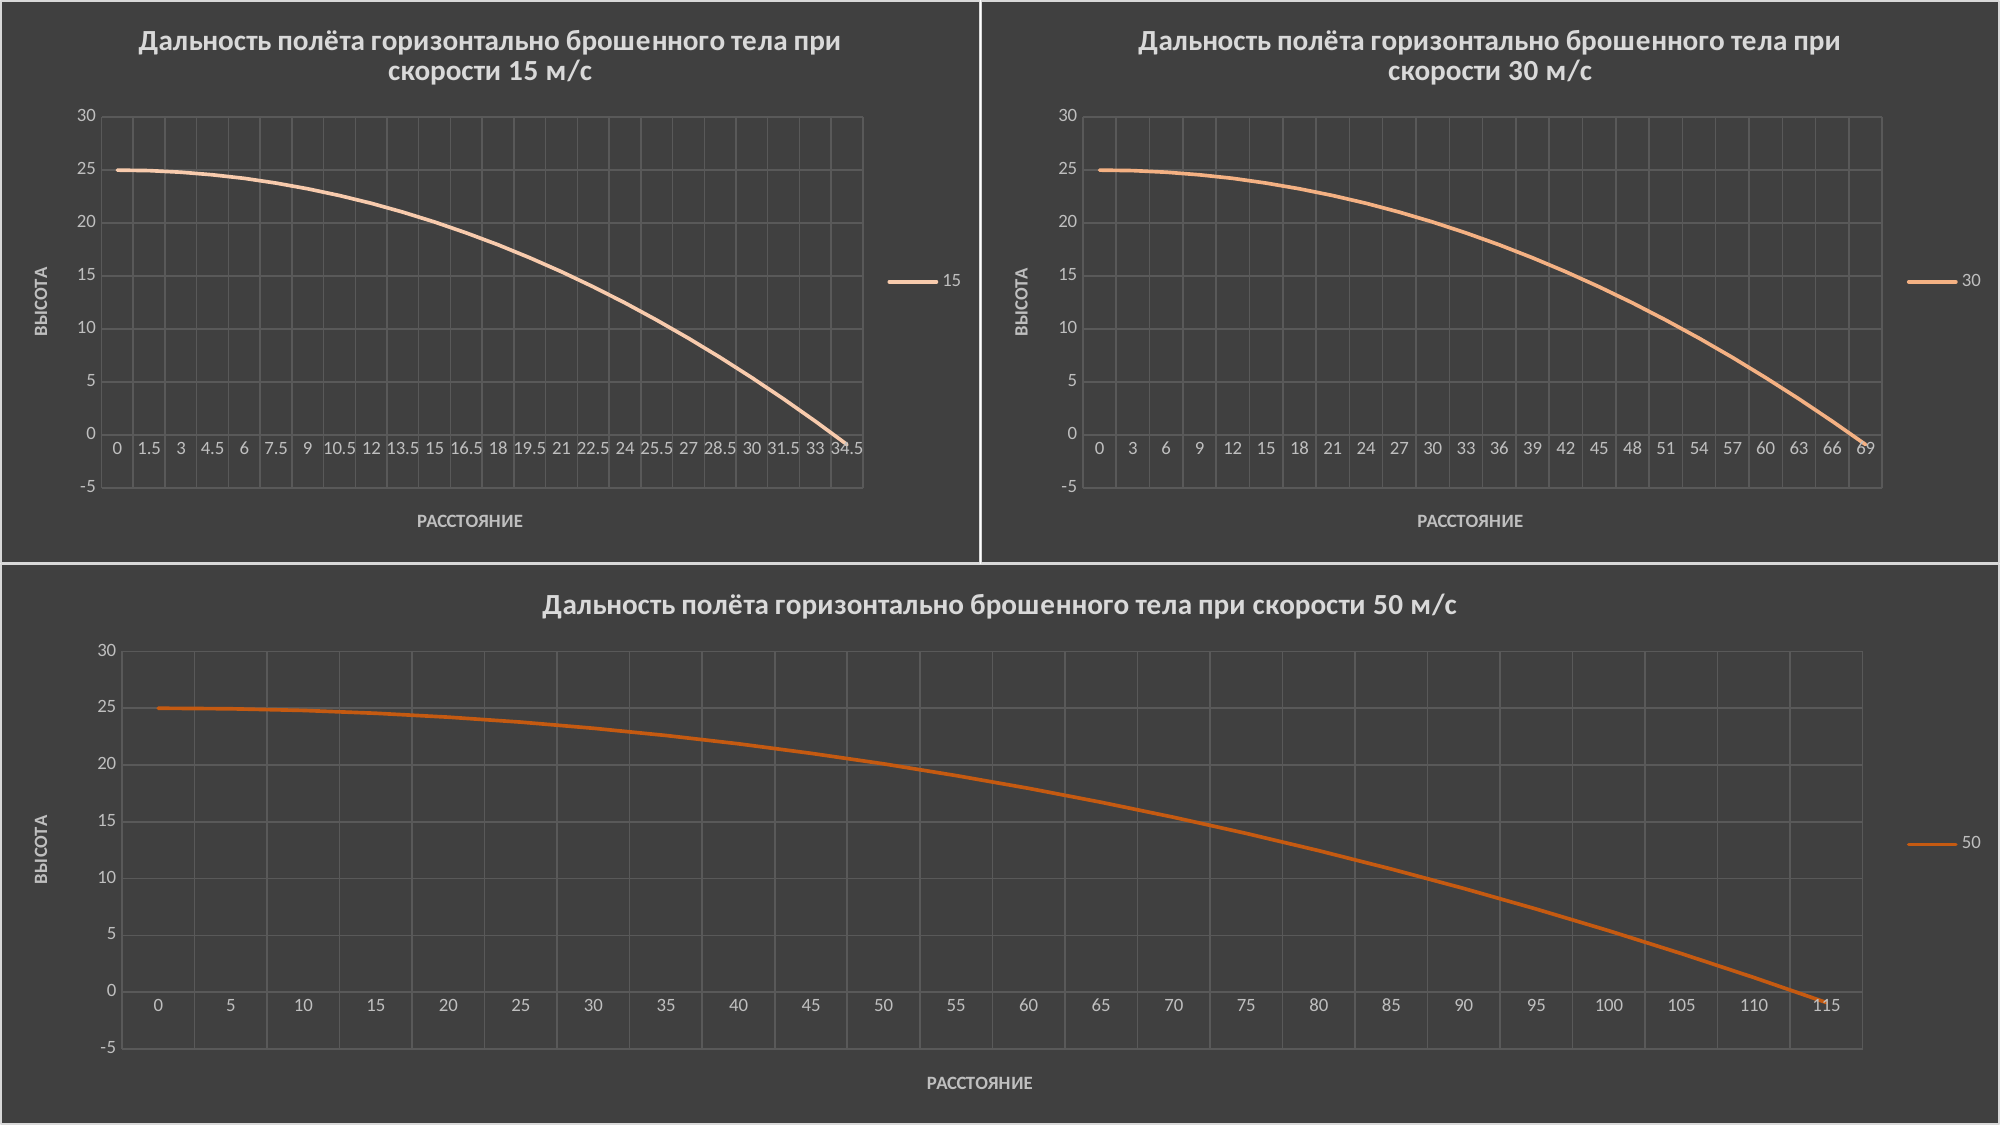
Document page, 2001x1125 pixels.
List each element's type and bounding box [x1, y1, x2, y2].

chart [0, 0, 2000, 1125]
